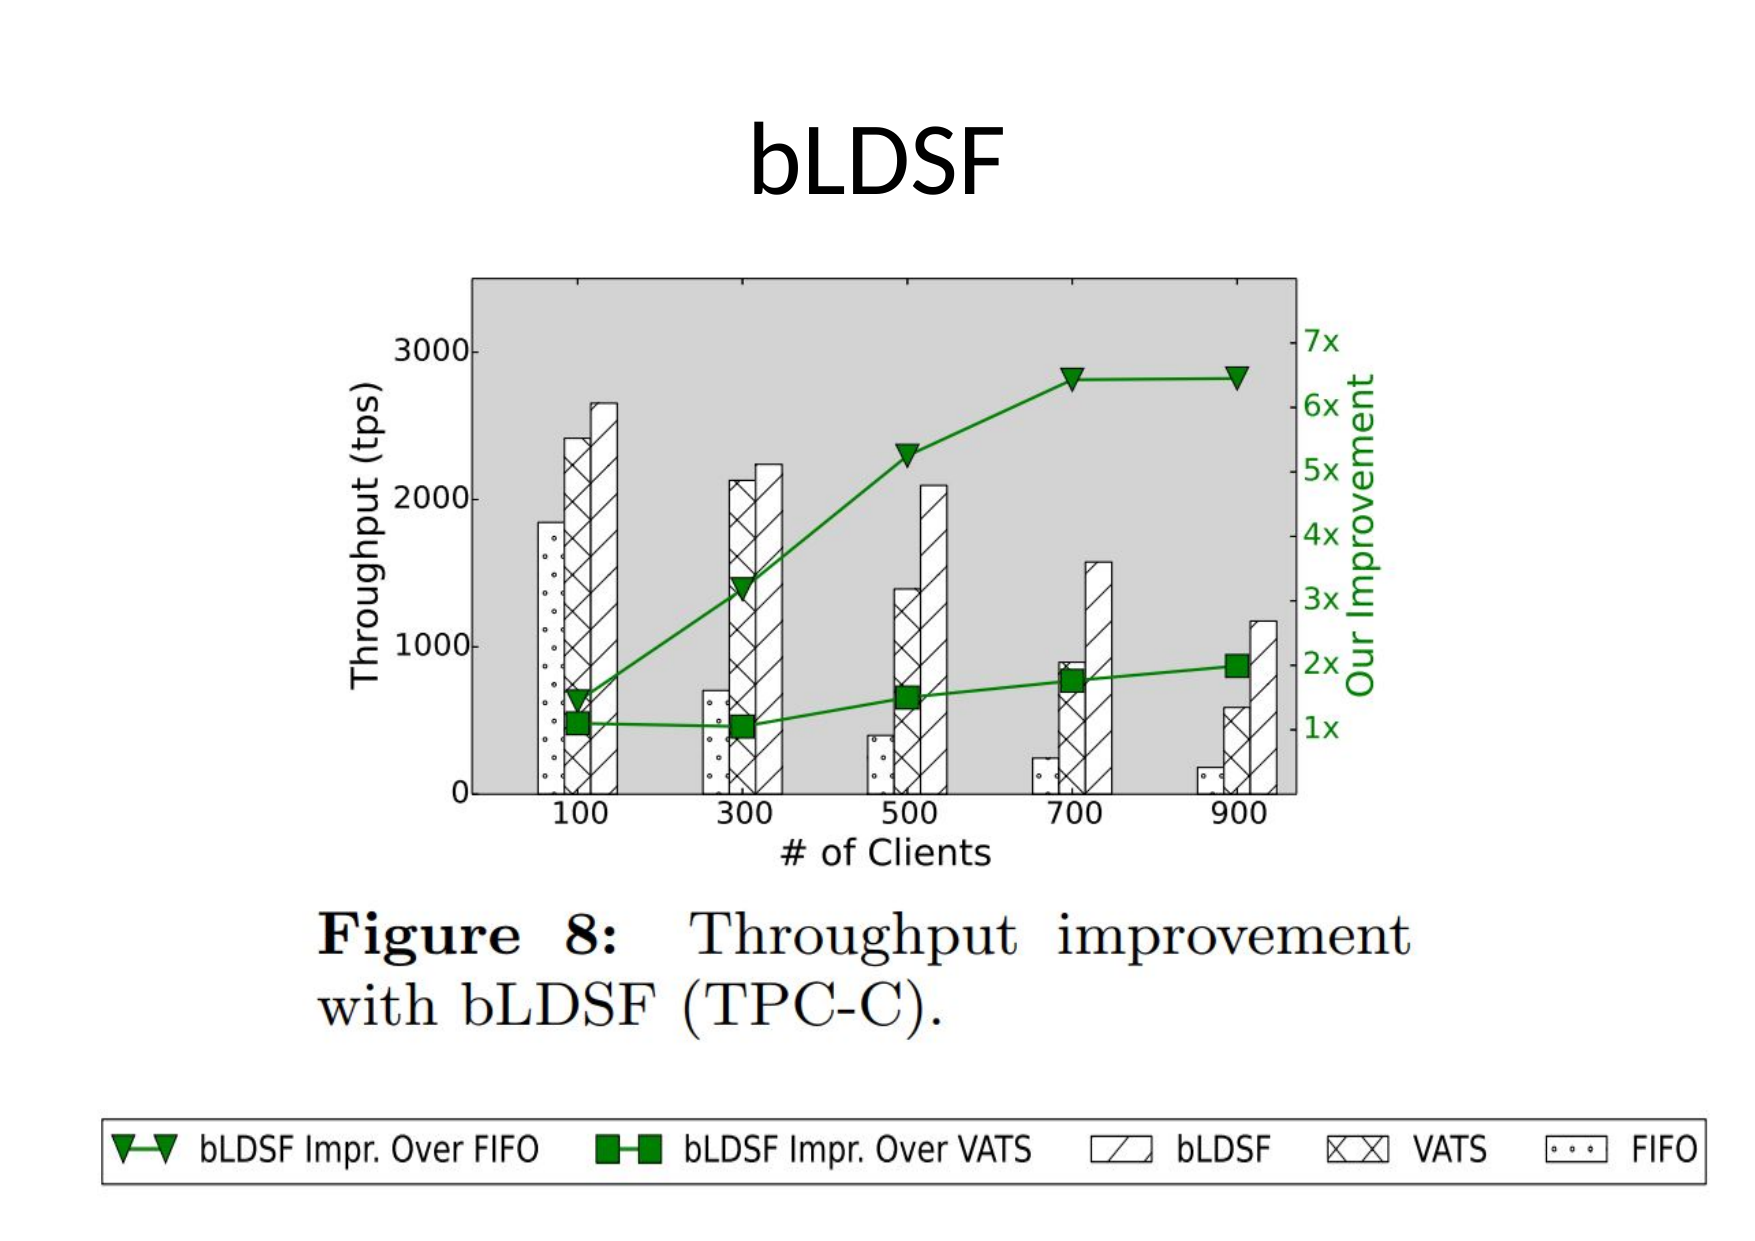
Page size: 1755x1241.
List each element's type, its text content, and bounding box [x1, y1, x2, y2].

title bLDSF [87, 49, 1667, 257]
picture [280, 256, 1428, 1070]
picture [87, 1109, 1715, 1199]
